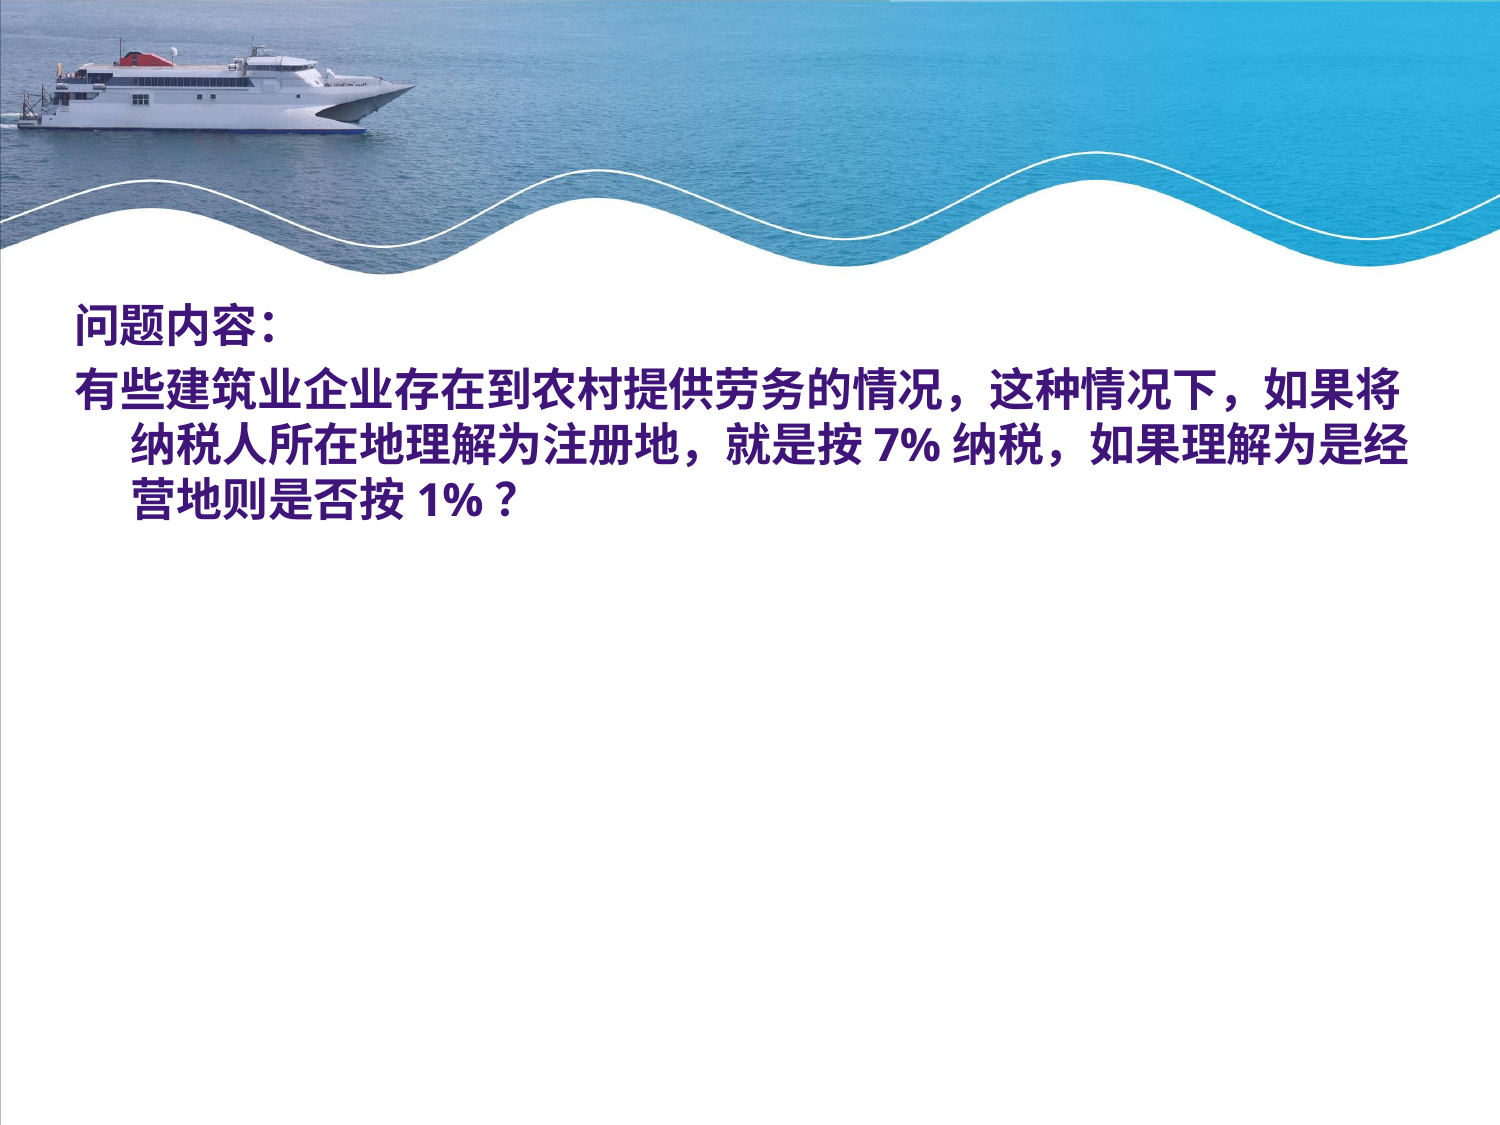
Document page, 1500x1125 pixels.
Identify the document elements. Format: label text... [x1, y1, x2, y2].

list 问题内容： 有些建筑业企业存在到农村提供劳务的情况，这种情况下，如果将纳税人所在地理解为注册地，就是按7%纳税，如果理解为是经营地则是否按1%？ [74, 296, 1426, 1035]
picture [0, 0, 1500, 1125]
